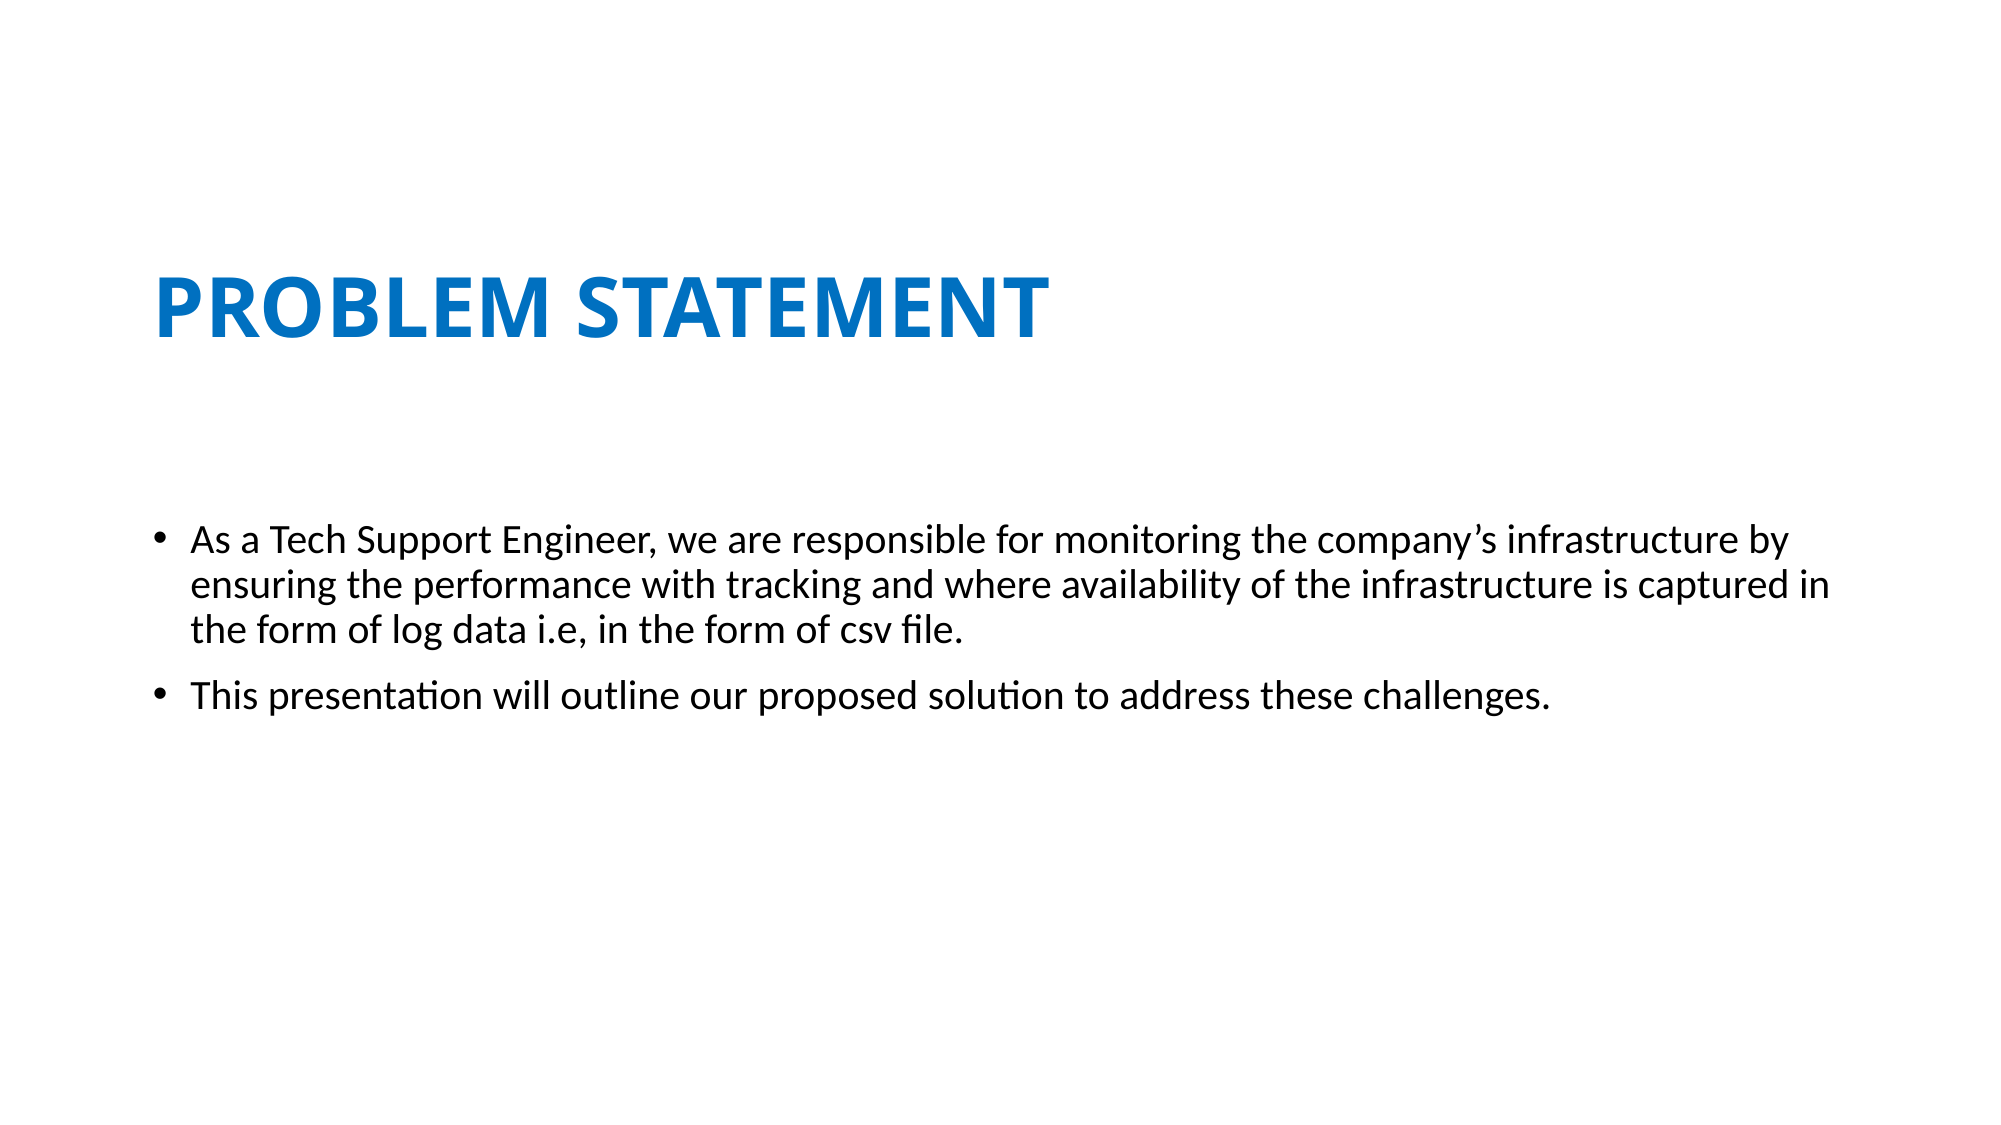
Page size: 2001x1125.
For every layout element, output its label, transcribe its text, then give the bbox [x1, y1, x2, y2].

list As a Tech Support Engineer, we are responsible for monitoring the company’s infrastructure by ensuring the performance with tracking and where availability of the infrastructure is captured in the form of log data i.e, in the form of csv file. This presentation will outline our proposed solution to address these challenges. [138, 510, 1862, 1013]
title PROBLEM STATEMENT [138, 154, 1862, 467]
